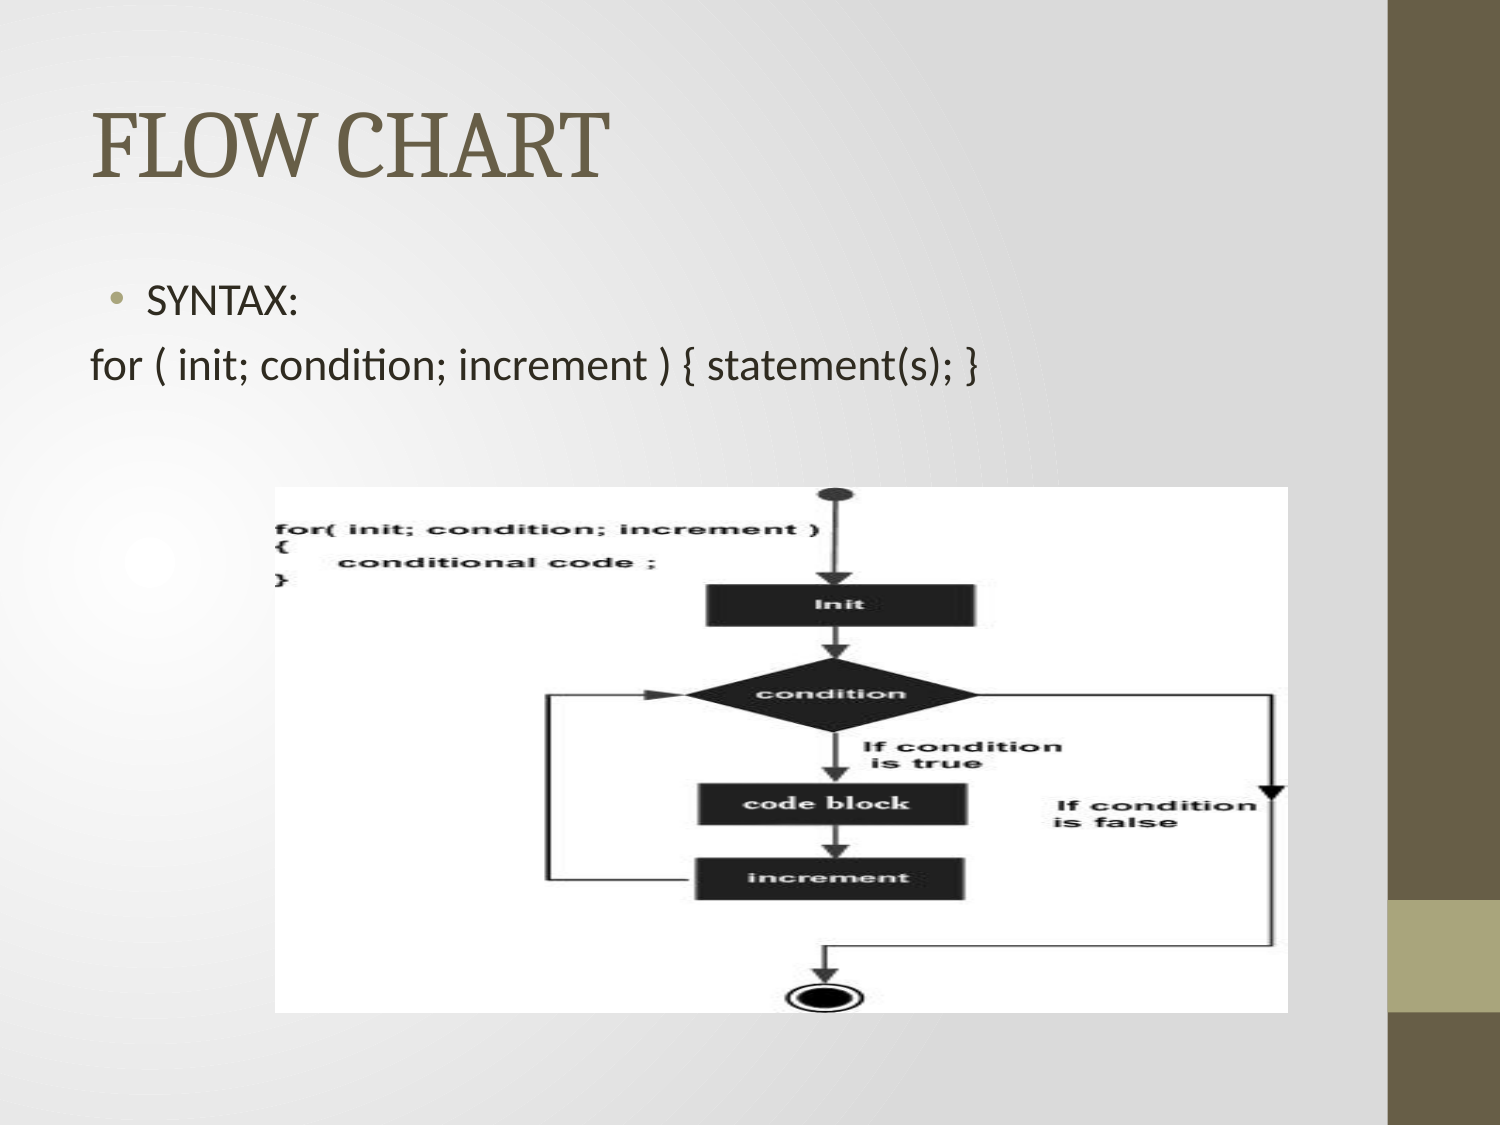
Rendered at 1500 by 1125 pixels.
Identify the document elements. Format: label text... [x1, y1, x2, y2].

picture [274, 486, 1288, 1013]
list SYNTAX: for ( init; condition; increment ) { statement(s); } [75, 262, 1325, 1050]
title FLOW CHART [75, 45, 1325, 233]
